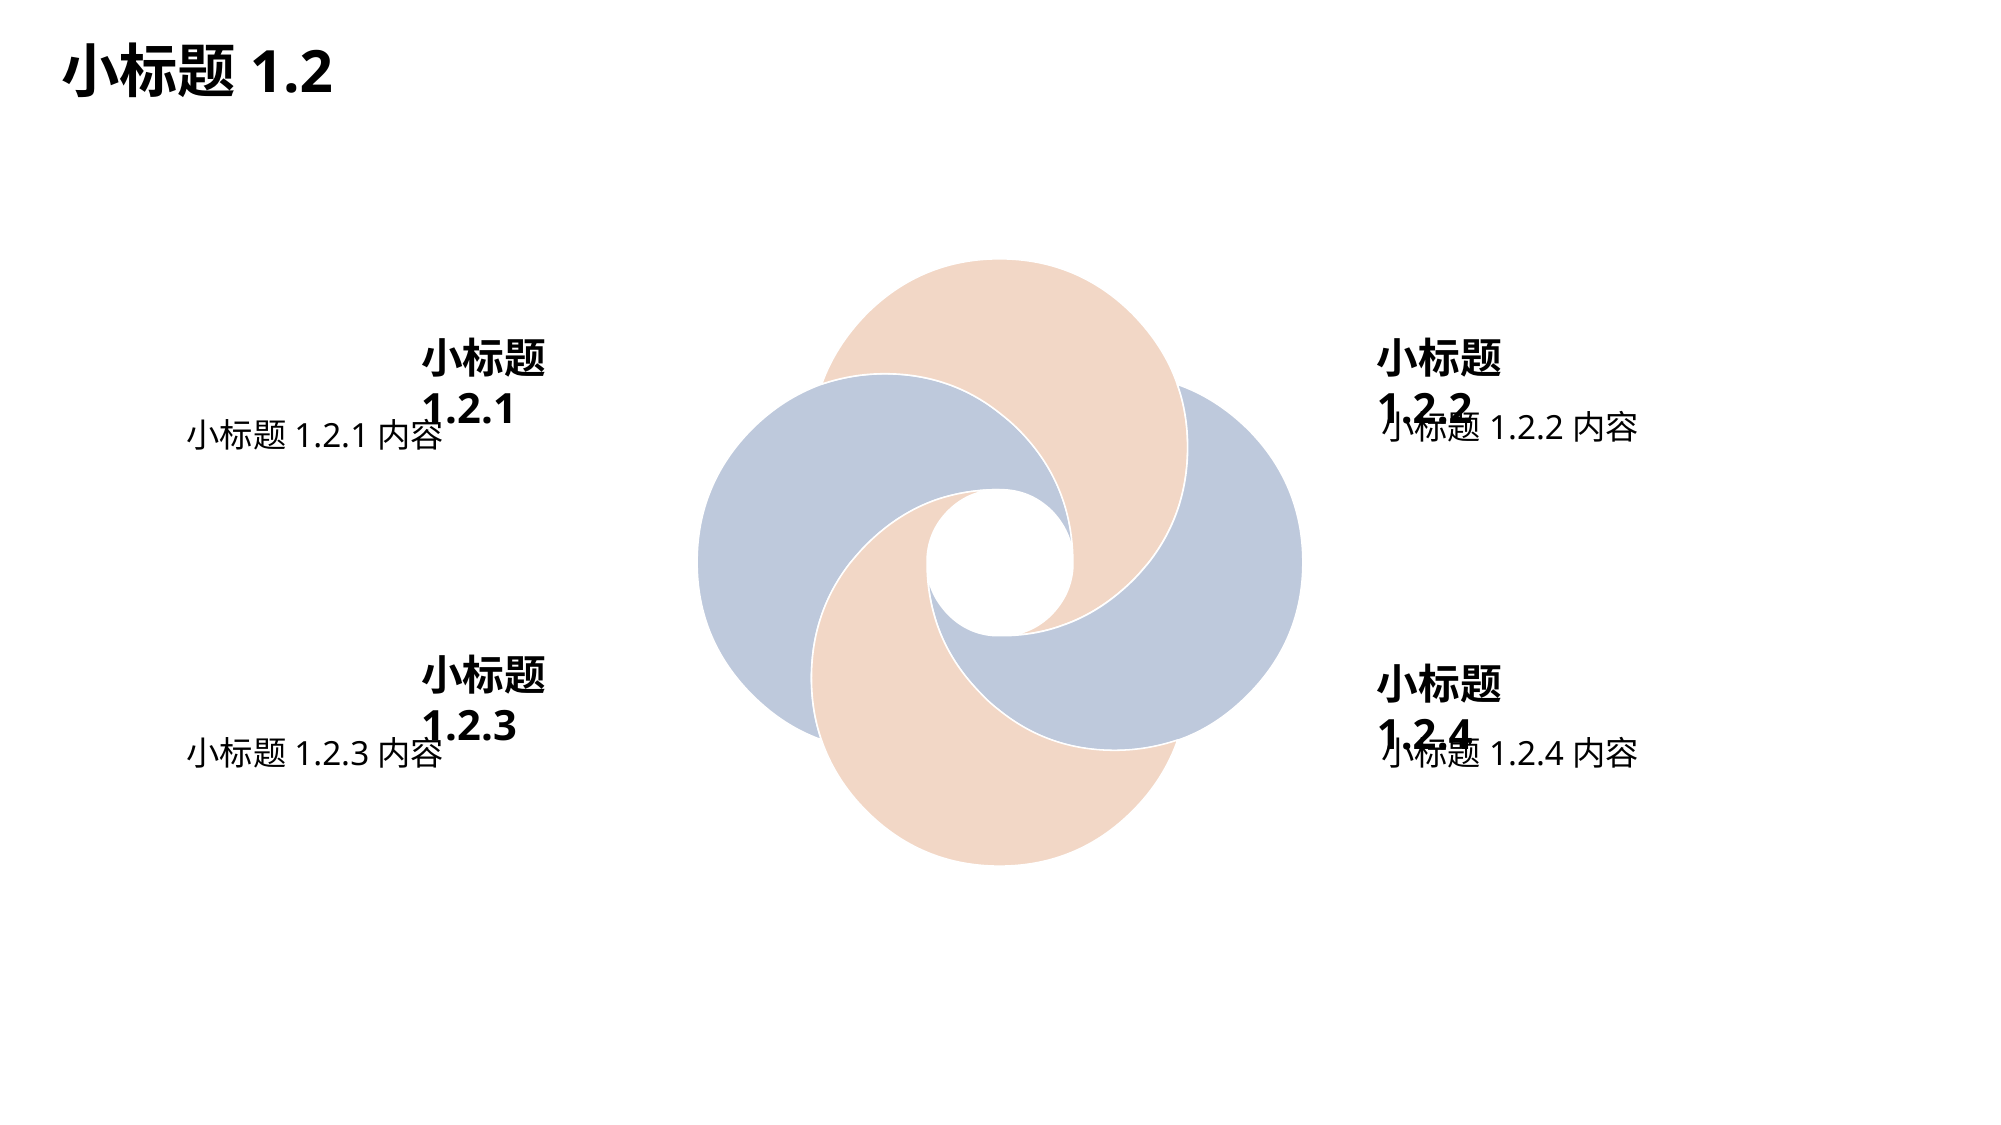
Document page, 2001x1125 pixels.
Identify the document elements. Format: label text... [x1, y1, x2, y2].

text_box 小标题1.2 [46, 26, 672, 111]
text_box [1362, 650, 1825, 767]
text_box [697, 258, 1303, 867]
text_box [186, 324, 640, 450]
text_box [1362, 324, 1825, 441]
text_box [186, 641, 640, 767]
